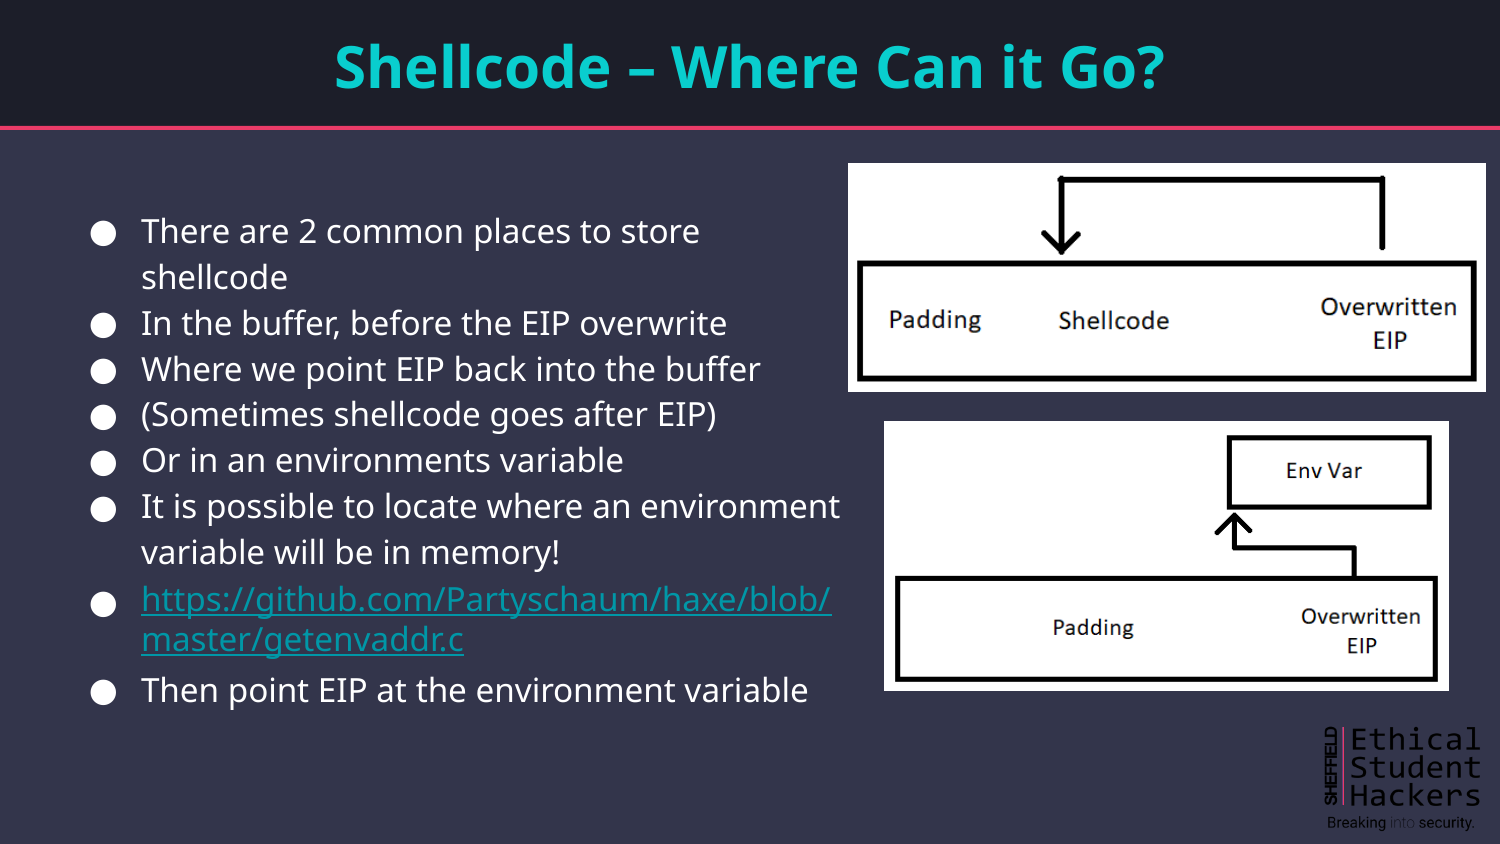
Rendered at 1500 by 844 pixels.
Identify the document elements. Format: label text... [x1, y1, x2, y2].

list There are 2 common places to store shellcode In the buffer, before the EIP overwrite Where we point EIP back into the buffer (Sometimes shellcode goes after EIP) Or in an environments variable It is possible to locate where an environment variable will be in memory! https://github.com/Partyschaum/haxe/blob/master/getenvaddr.c Then point EIP at the environment variable [51, 189, 866, 750]
picture [847, 163, 1486, 393]
picture [884, 421, 1450, 691]
picture [1307, 709, 1500, 844]
title Shellcode – Where Can it Go? [141, 15, 1359, 111]
